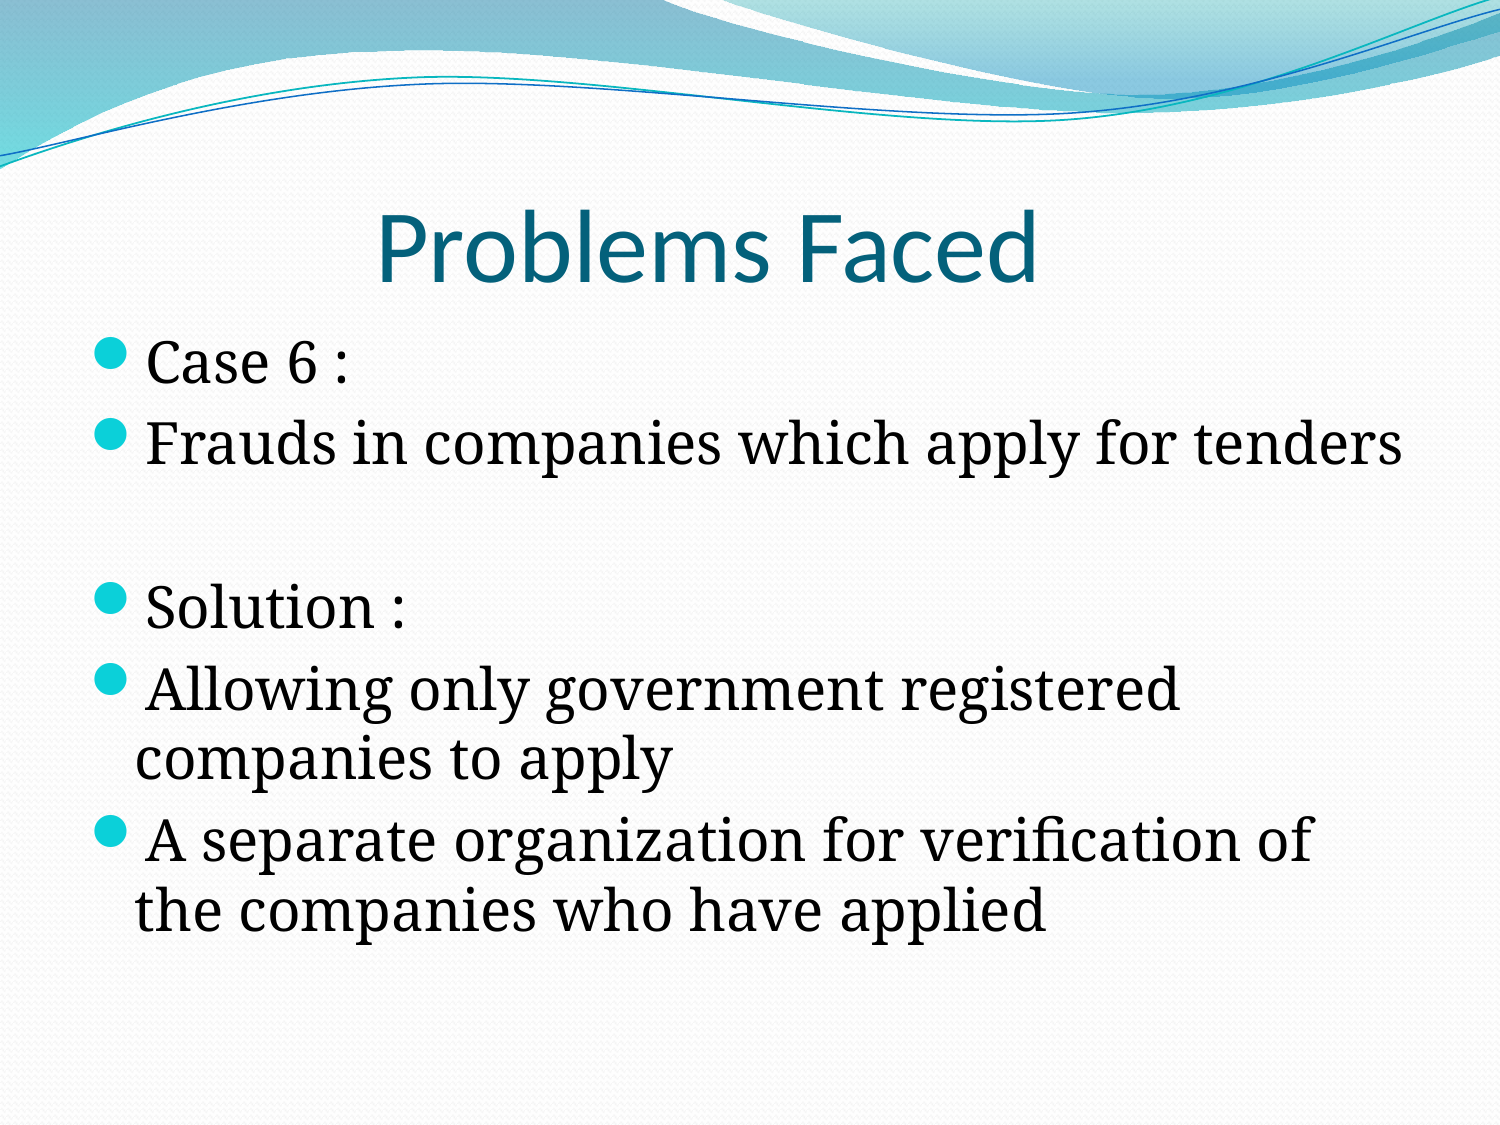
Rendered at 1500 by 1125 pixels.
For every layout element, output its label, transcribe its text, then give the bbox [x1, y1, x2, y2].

list Case 6 : Frauds in companies which apply for tenders Solution : Allowing only government registered companies to apply A separate organization for verification of the companies who have applied [75, 317, 1425, 1038]
title Problems Faced [75, 115, 1425, 303]
